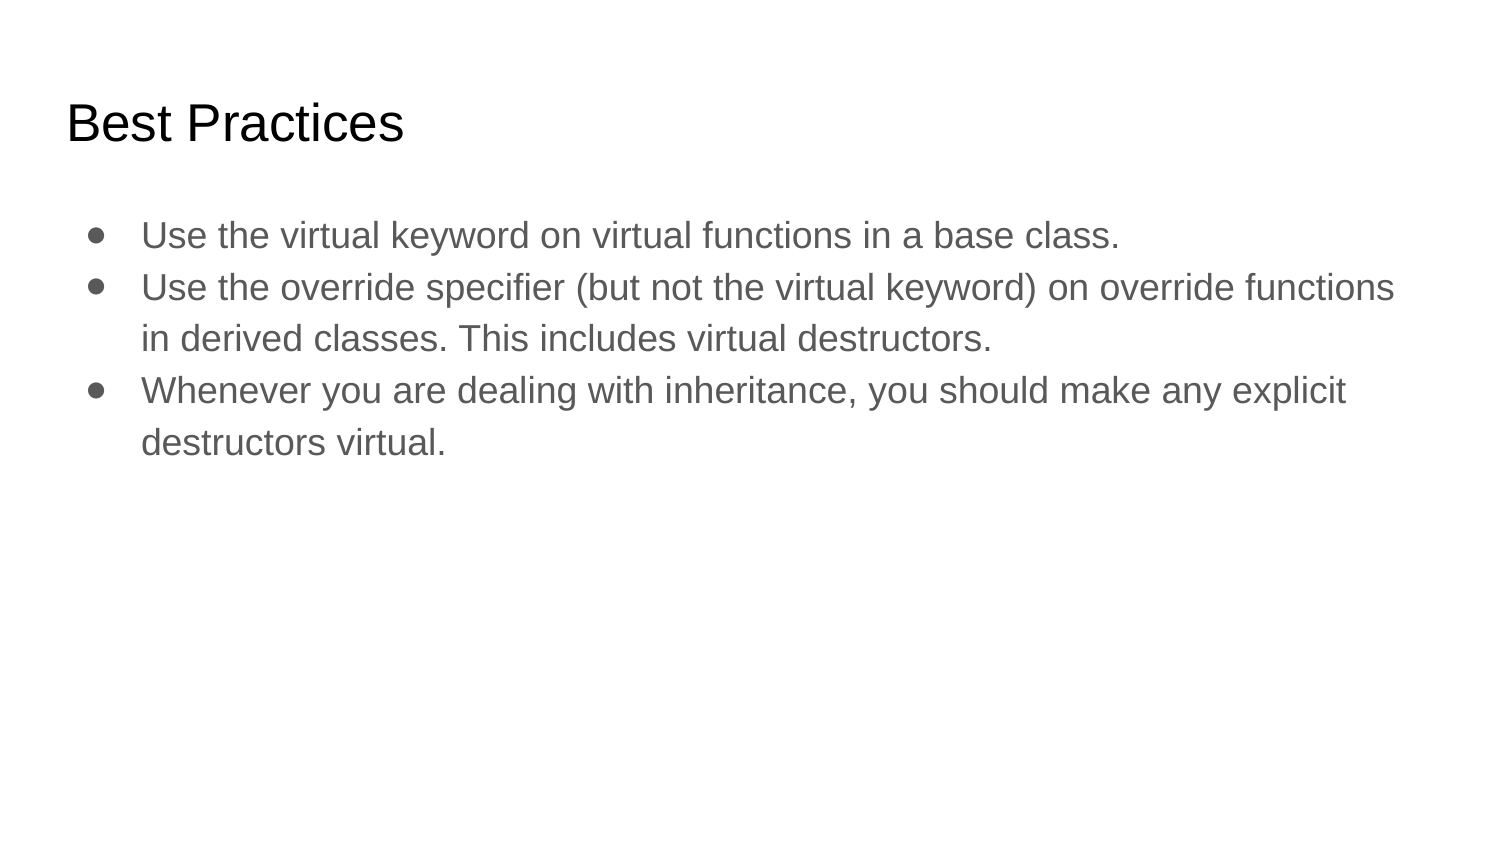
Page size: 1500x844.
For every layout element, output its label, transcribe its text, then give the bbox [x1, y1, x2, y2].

list Use the virtual keyword on virtual functions in a base class. Use the override specifier (but not the virtual keyword) on override functions in derived classes. This includes virtual destructors. Whenever you are dealing with inheritance, you should make any explicit destructors virtual. [51, 189, 1449, 750]
title Best Practices [51, 72, 1449, 167]
